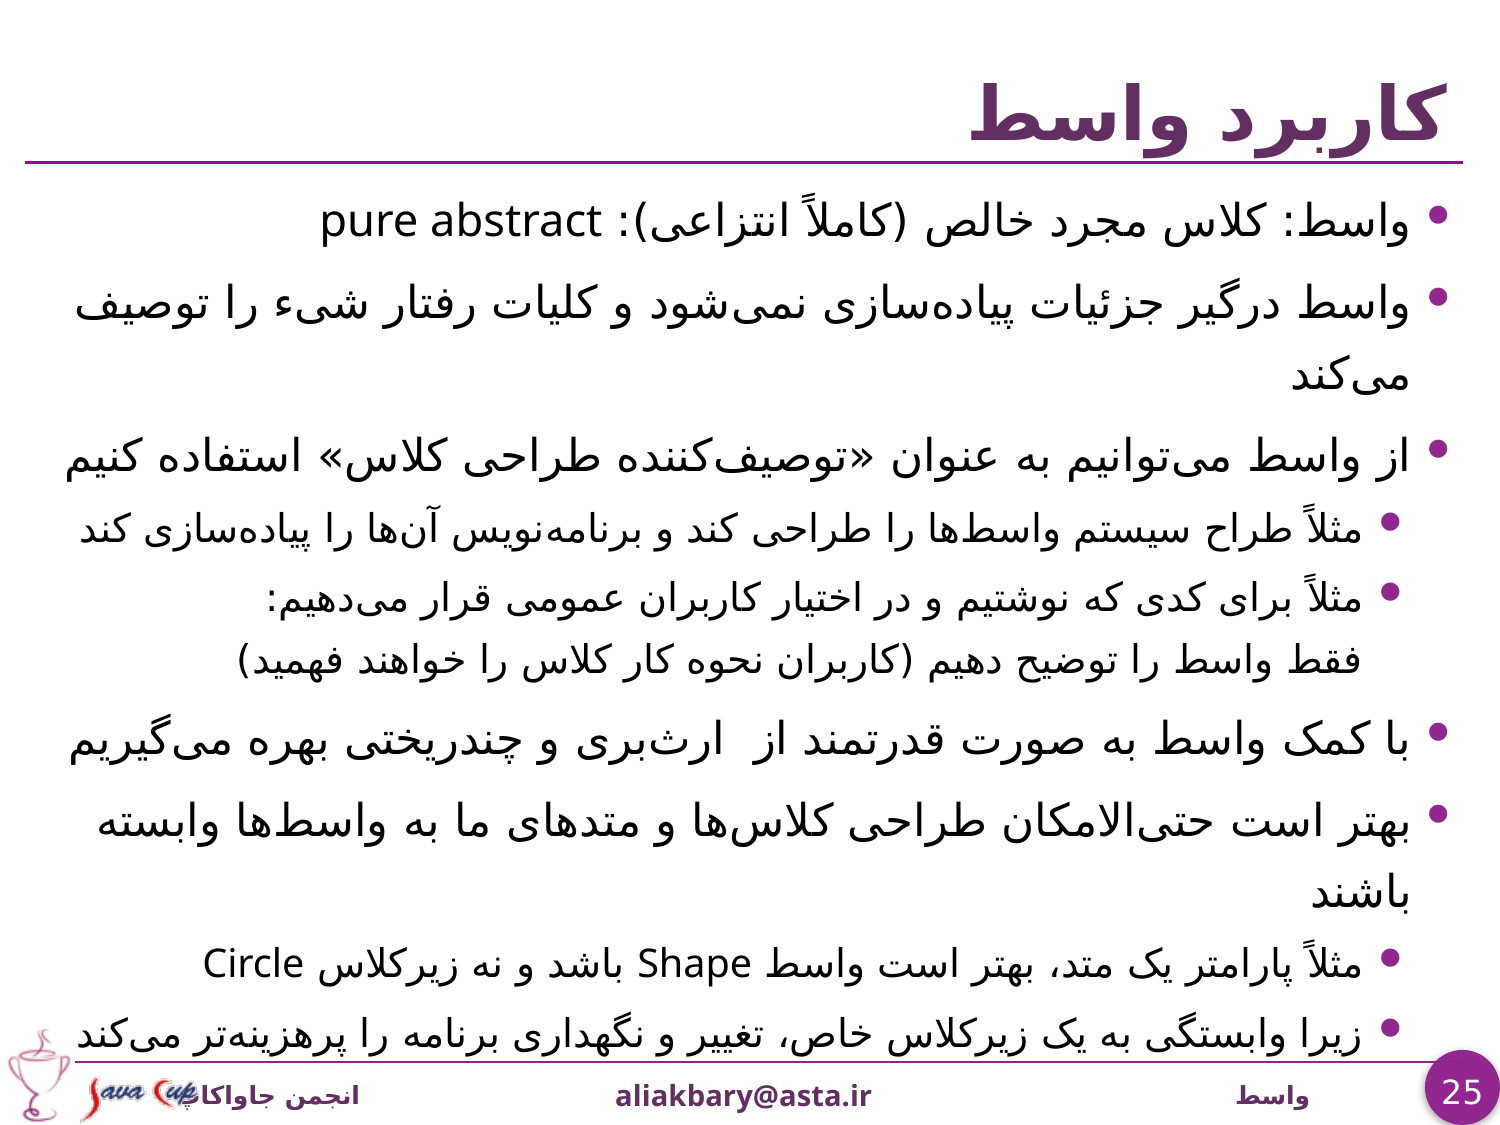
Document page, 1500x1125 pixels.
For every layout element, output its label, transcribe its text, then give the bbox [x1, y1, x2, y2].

picture [79, 1076, 200, 1125]
picture [6, 1028, 75, 1125]
list واسط: کلاس مجرد خالص (کاملاً انتزاعی): pure abstract واسط درگیر جزئیات پیاده‌سازی نمی‌شود و کلیات رفتار شیء را توصیف می‌کند از واسط می‌توانیم به عنوان «توصیف‌کننده طراحی کلاس» استفاده کنیم مثلاً طراح سیستم واسط‌ها را طراحی کند و برنامه‌نویس آن‌ها را پیاده‌سازی کند مثلاً برای کدی که نوشتیم و در اختیار کاربران عمومی قرار می‌دهیم: فقط واسط را توضیح دهیم (کاربران نحوه کار کلاس را خواهند فهمید) با کمک واسط به صورت قدرتمند از ارث‌بری و چندریختی بهره می‌گیریم بهتر است حتی‌الامکان طراحی کلاس‌ها و متدهای ما به واسط‌ها وابسته باشند مثلاً پارامتر یک متد، بهتر است واسط Shape باشد و نه زیرکلاس Circle زیرا وابستگی به یک زیرکلاس خاص، تغییر و نگهداری برنامه را پرهزینه‌تر می‌کند [24, 167, 1463, 1068]
title کاربرد واسط [24, 37, 1463, 163]
